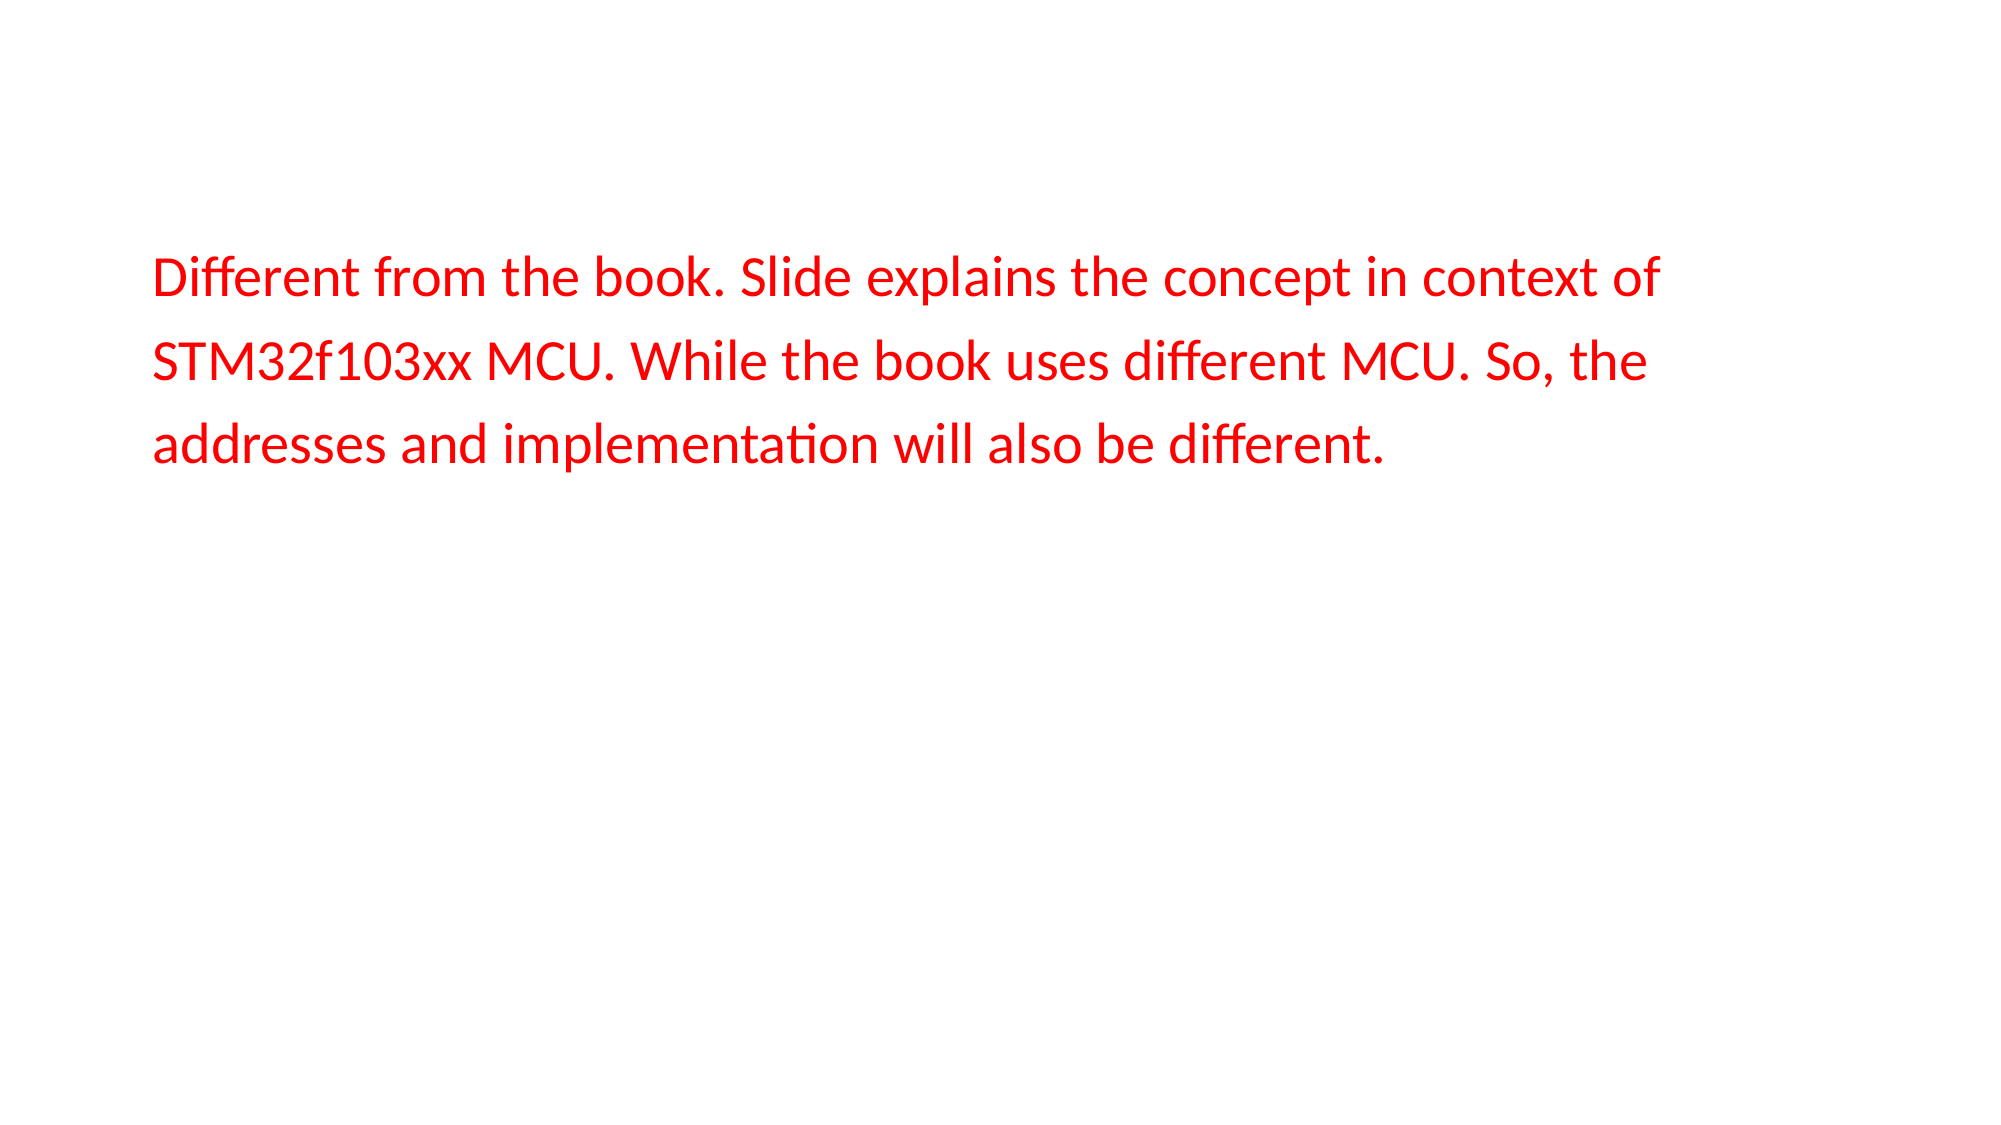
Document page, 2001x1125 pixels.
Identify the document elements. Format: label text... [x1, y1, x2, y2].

list Different from the book. Slide explains the concept in context of STM32f103xx MCU. While the book uses different MCU. So, the addresses and implementation will also be different. [137, 148, 1863, 1014]
